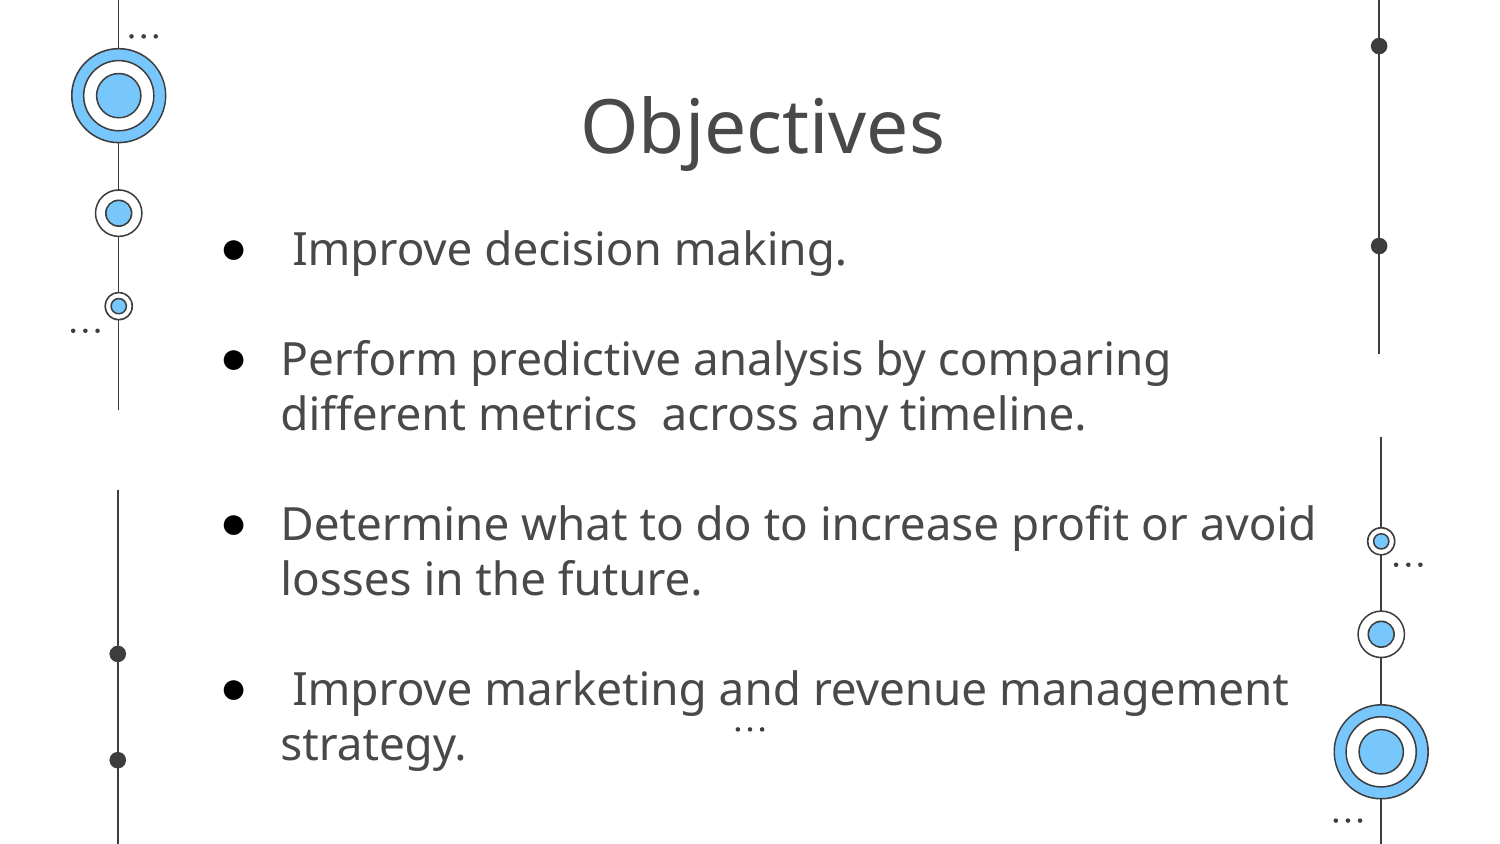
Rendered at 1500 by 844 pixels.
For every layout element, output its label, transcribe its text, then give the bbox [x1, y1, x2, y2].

subtitle Improve decision making. Perform predictive analysis by comparing different metrics across any timeline. Determine what to do to increase profit or avoid losses in the future. Improve marketing and revenue management strategy. [190, 204, 1336, 782]
title Objectives [368, 63, 1158, 159]
